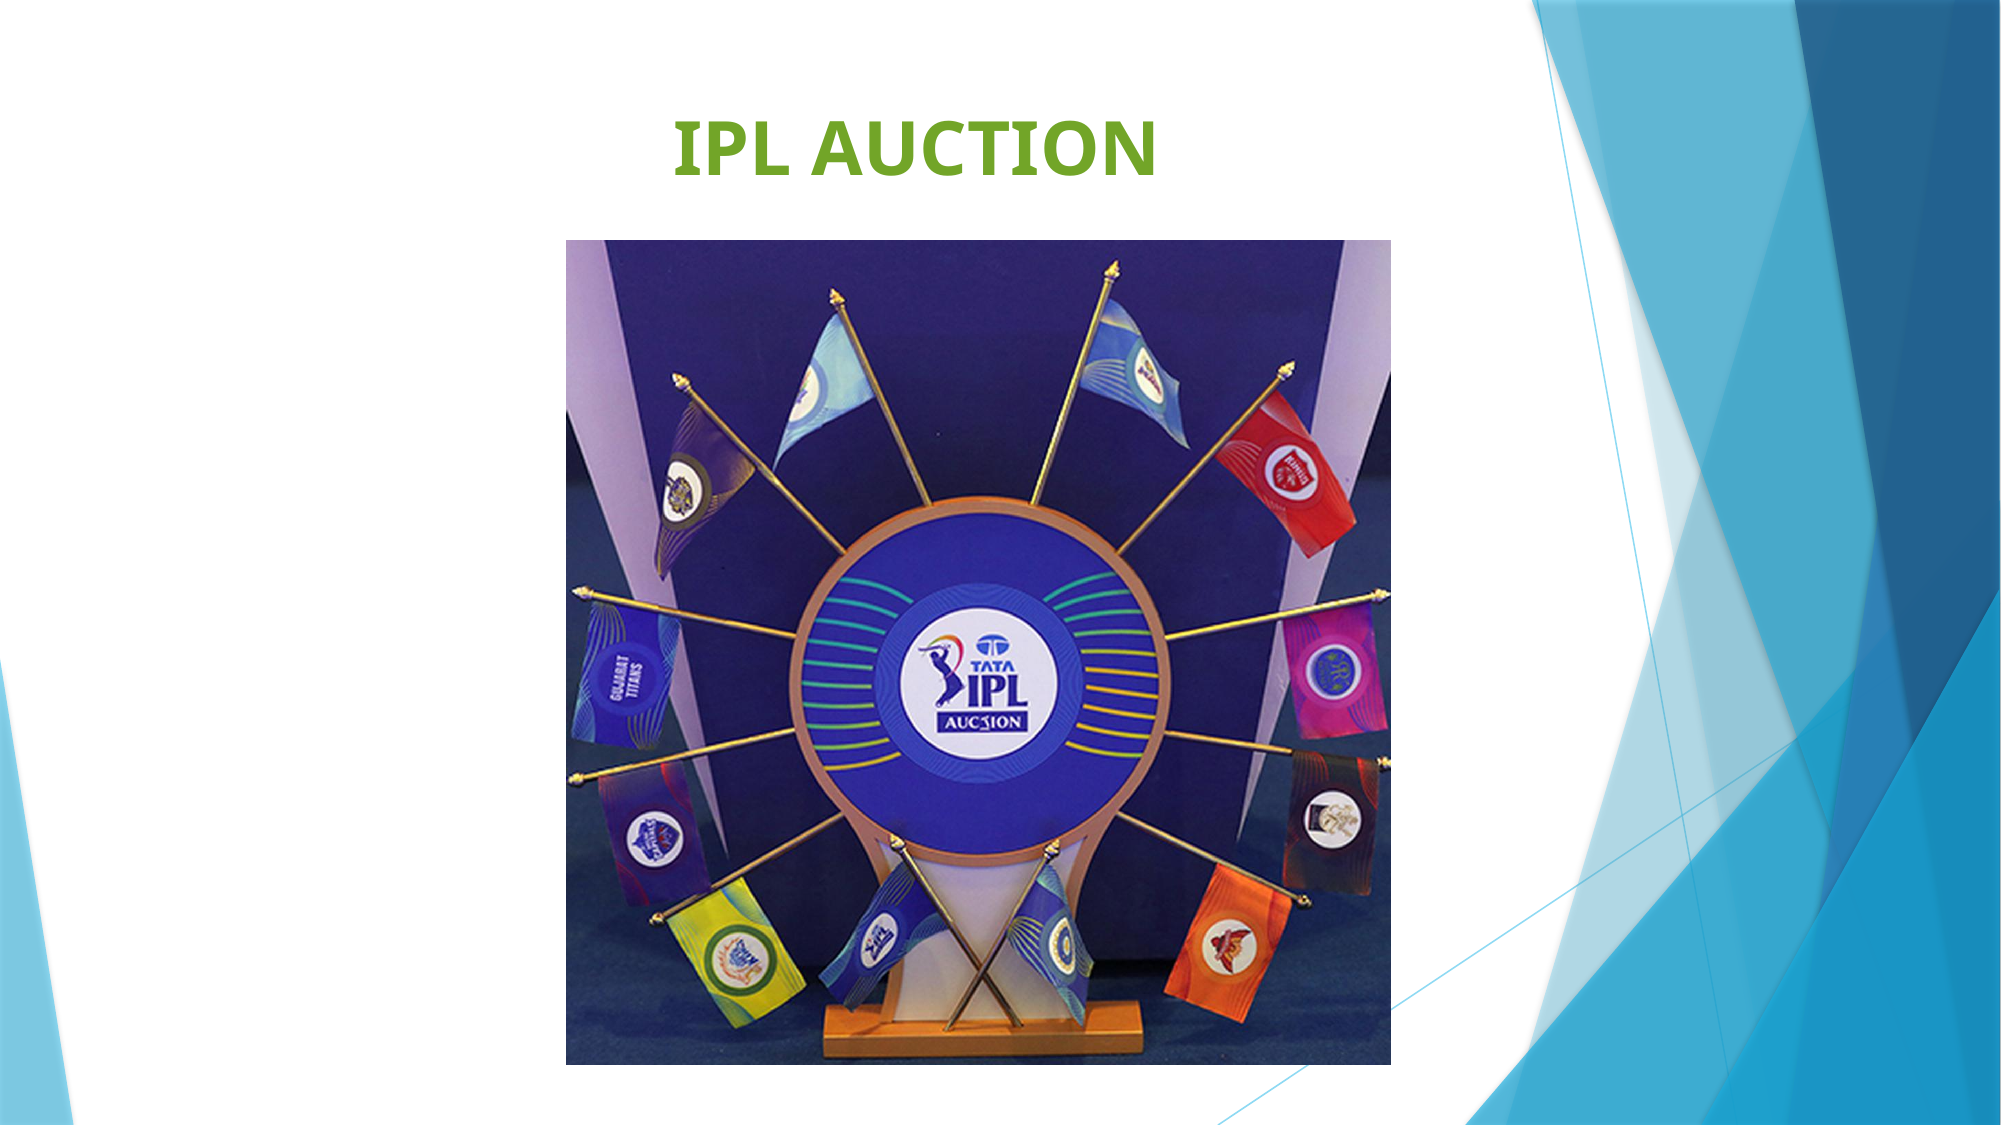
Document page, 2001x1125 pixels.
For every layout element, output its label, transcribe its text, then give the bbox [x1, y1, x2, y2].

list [566, 240, 1391, 1066]
title IPL AUCTION [190, 93, 1768, 271]
